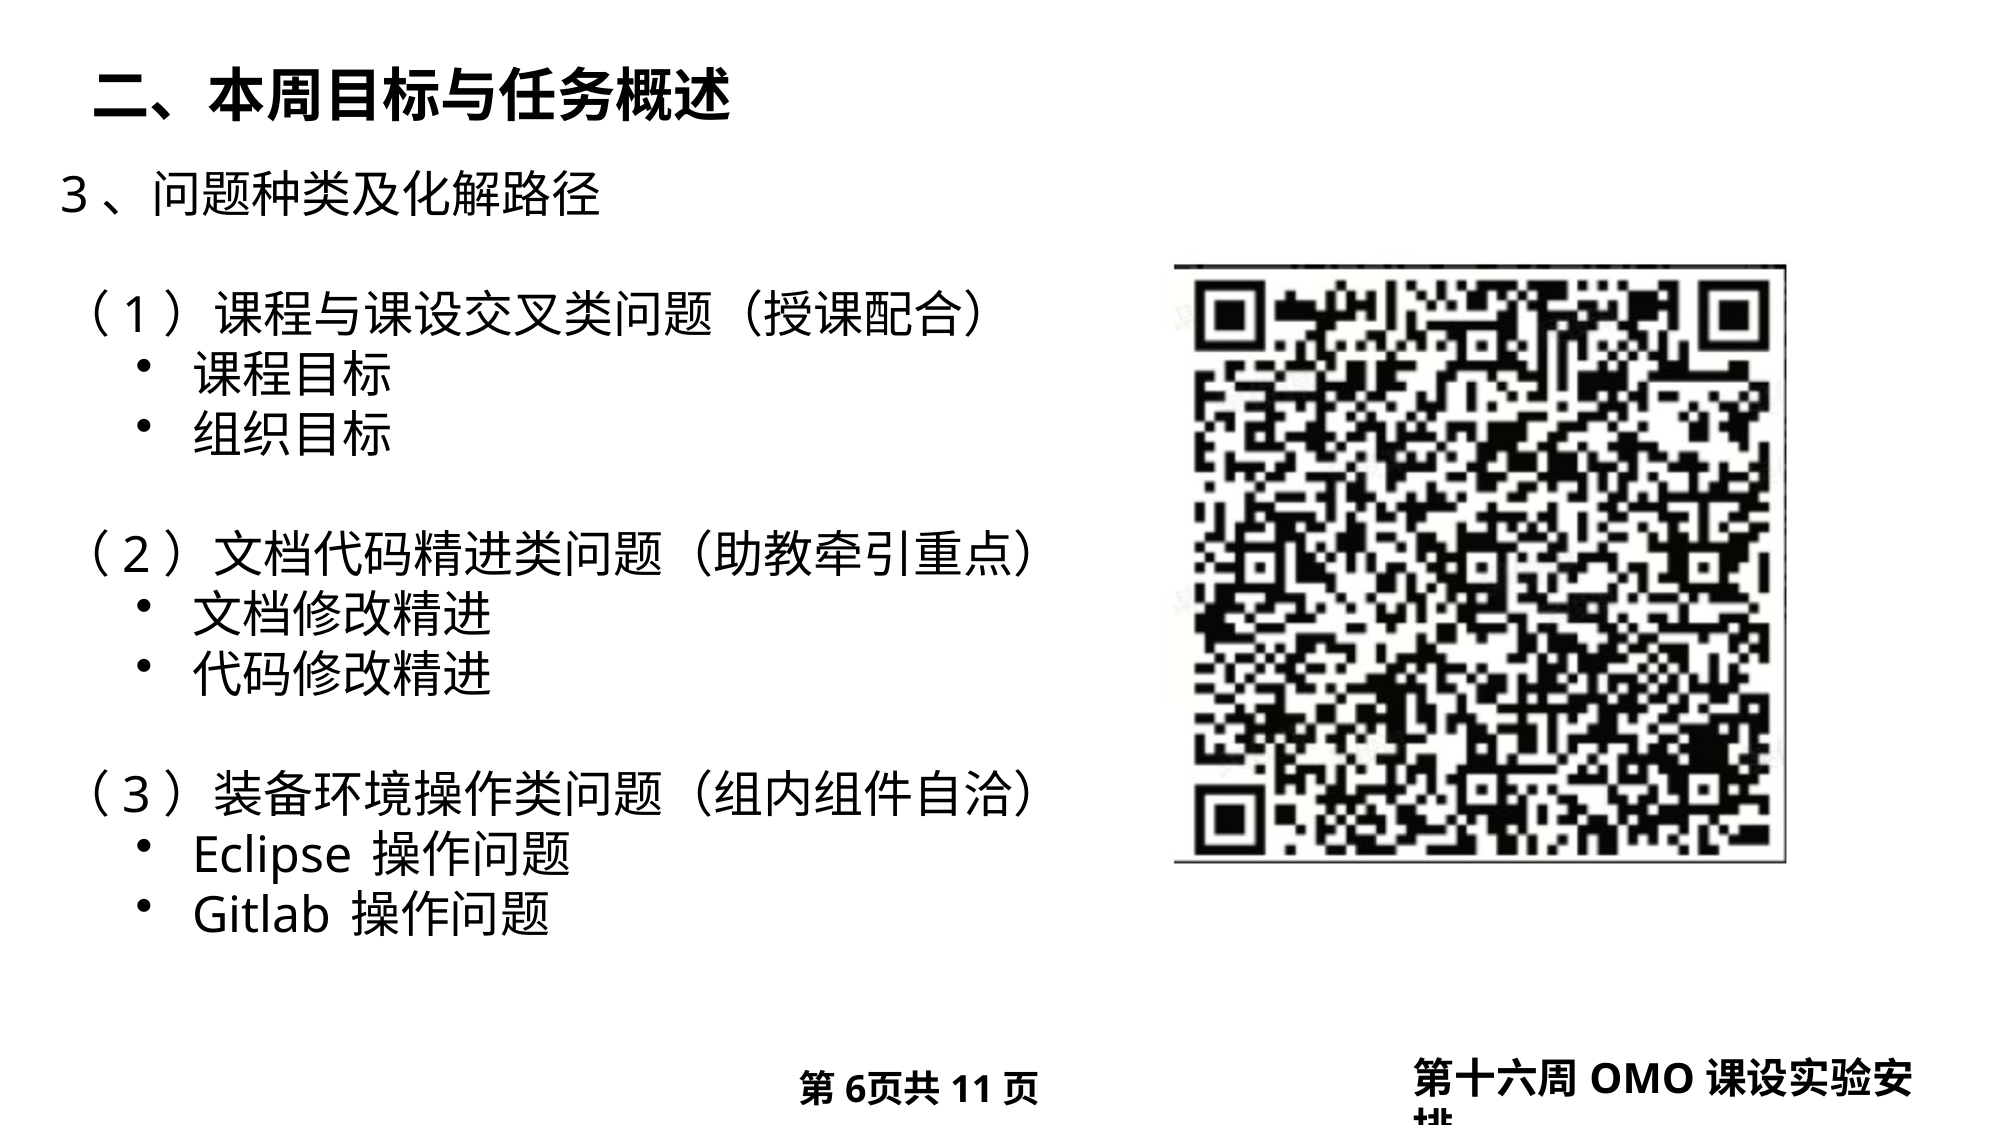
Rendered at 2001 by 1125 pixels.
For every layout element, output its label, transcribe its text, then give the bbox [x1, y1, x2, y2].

text_box 二、本周目标与任务概述 [76, 50, 747, 136]
text_box 第页共11页 [767, 1057, 1071, 1125]
text_box 第十六周OMO课设实验安排 [1397, 1044, 1955, 1111]
picture [1139, 232, 1838, 893]
text_box 3、问题种类及化解路径 （1）课程与课设交叉类问题（授课配合） 课程目标 组织目标 （2）文档代码精进类问题（助教牵引重点） 文档修改精进 代码修改精进 （3）装备环境操作类问题（组内组件自洽） Eclipse 操作问题 Gitlab 操作问题 [45, 154, 1240, 1104]
